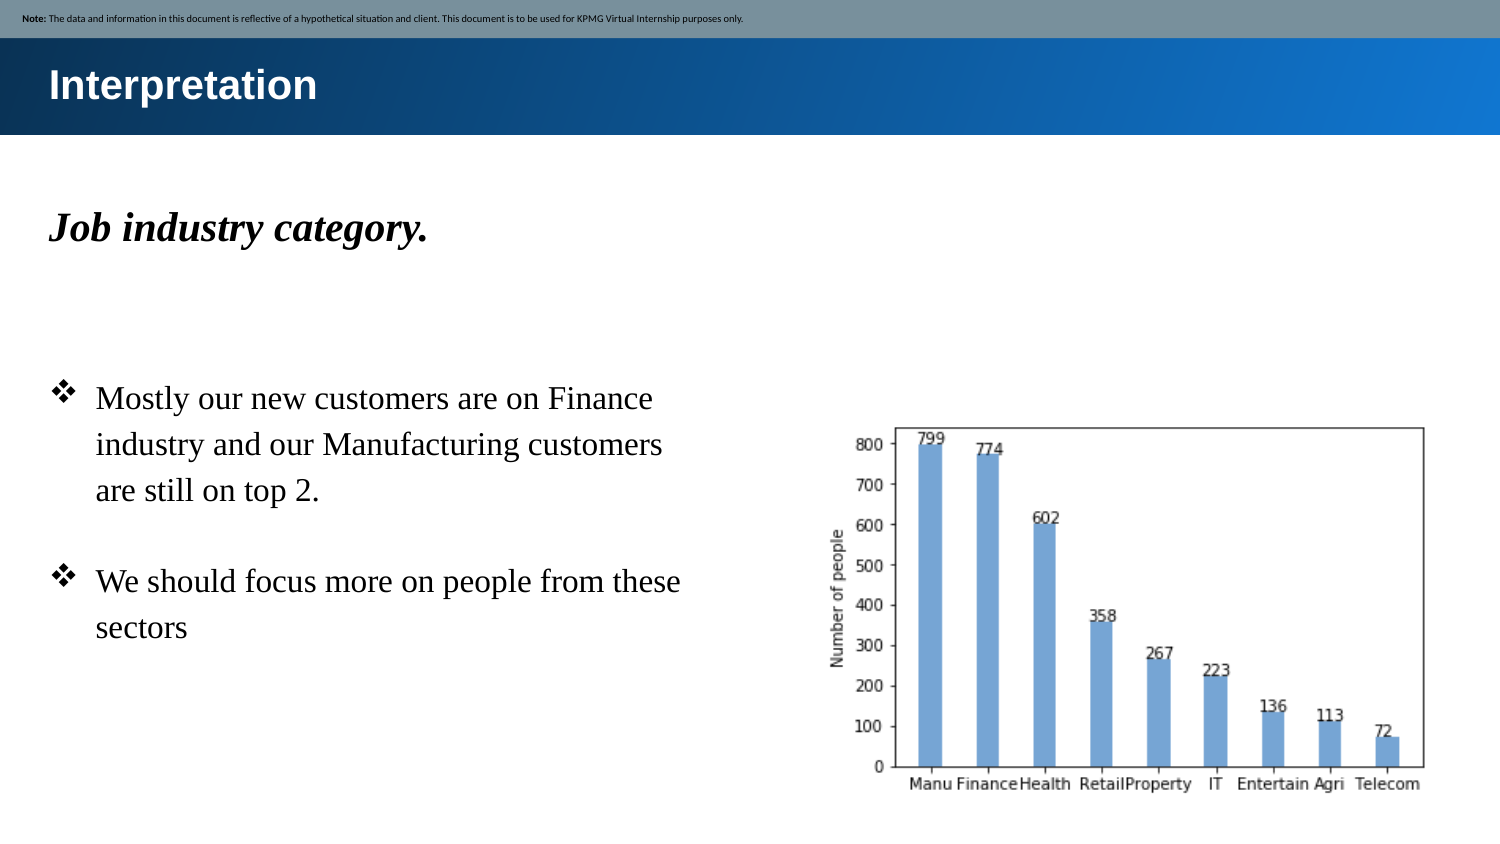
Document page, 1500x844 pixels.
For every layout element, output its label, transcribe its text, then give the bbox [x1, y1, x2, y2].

text_box Mostly our new customers are on Finance industry and our Manufacturing customers are still on top 2. We should focus more on people from these sectors [33, 355, 712, 753]
text_box Note: The data and information in this document is reflective of a hypothetical situation and client. This document is to be used for KPMG Virtual Internship purposes only. [0, 0, 1500, 39]
text_box [0, 39, 1500, 135]
text_box Interpretation [33, 43, 1439, 124]
text_box Job industry category. [33, 177, 1439, 266]
picture [820, 411, 1439, 804]
